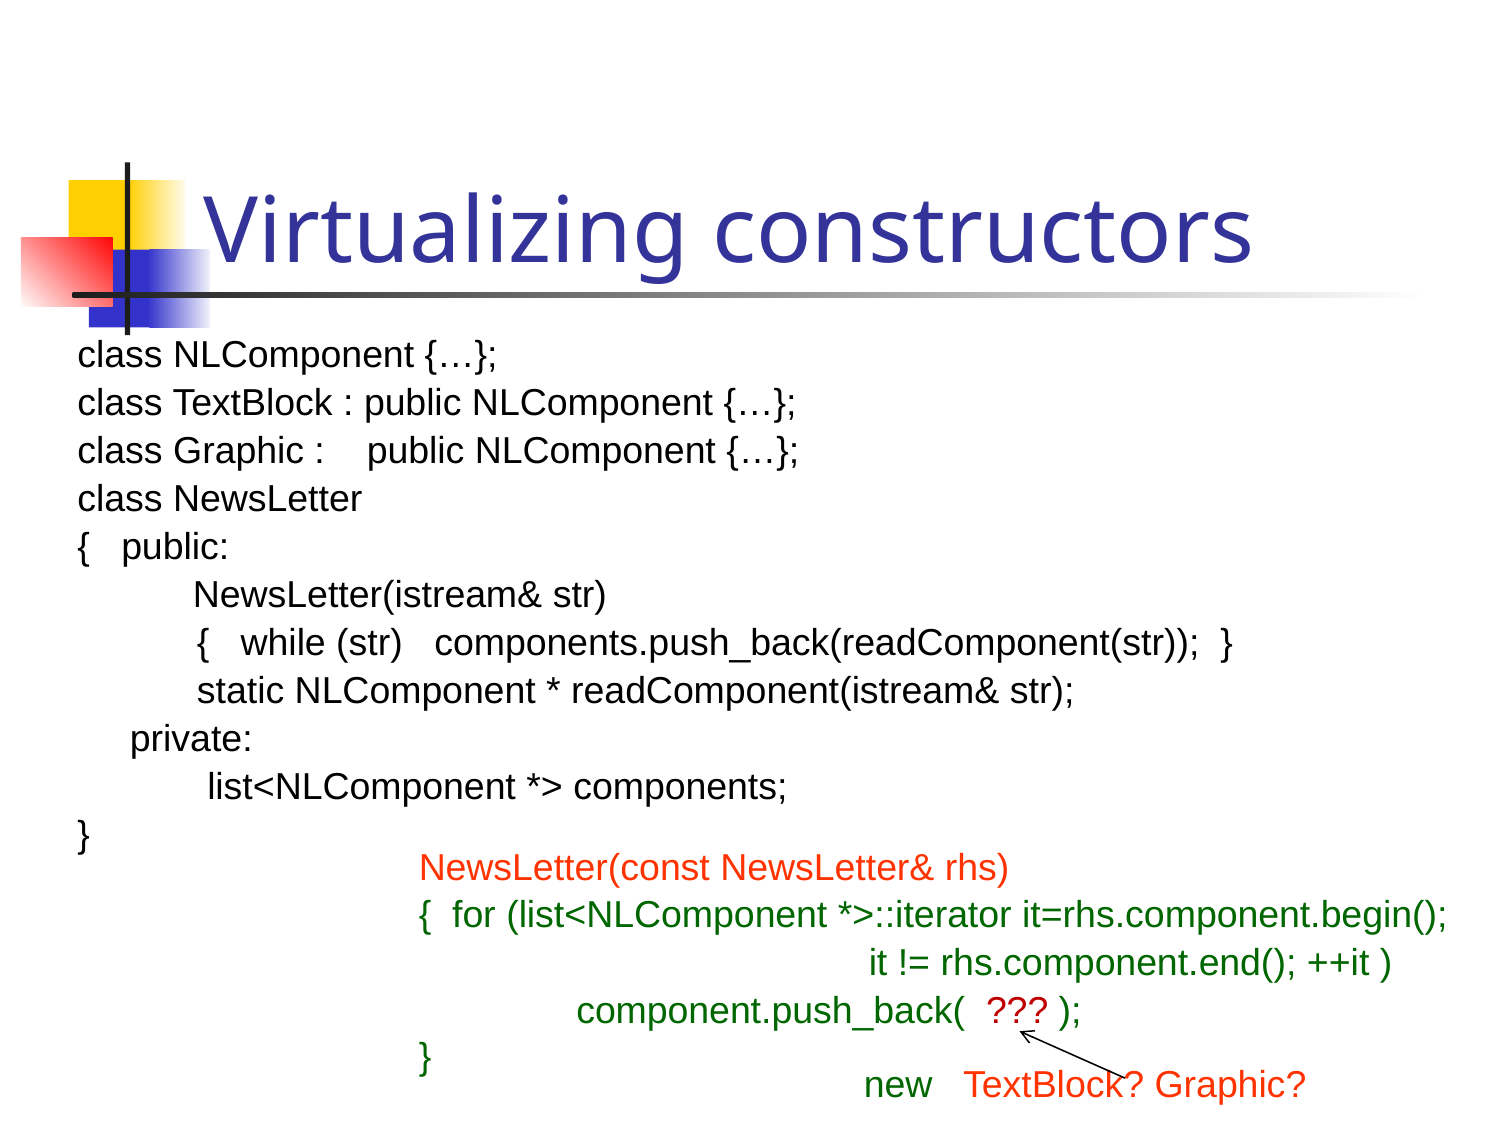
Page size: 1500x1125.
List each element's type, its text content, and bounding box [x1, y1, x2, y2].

title Virtualizing constructors [188, 101, 1468, 289]
list class NLComponent {…}; class TextBlock : public NLComponent {…}; class Graphic : public NLComponent {…}; class NewsLetter { public: NewsLetter(istream& str) { while (str) components.push_back(readComponent(str)); } static NLComponent * readComponent(istream& str); private: list<NLComponent *> components; } [62, 328, 1438, 881]
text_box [1019, 1030, 1126, 1079]
text_box NewsLetter(const NewsLetter& rhs) { for (list<NLComponent *>::iterator it=rhs.component.begin(); it != rhs.component.end(); ++it ) component.push_back( ??? ); } [404, 835, 1464, 1084]
text_box new TextBlock? Graphic? [849, 1057, 1322, 1113]
